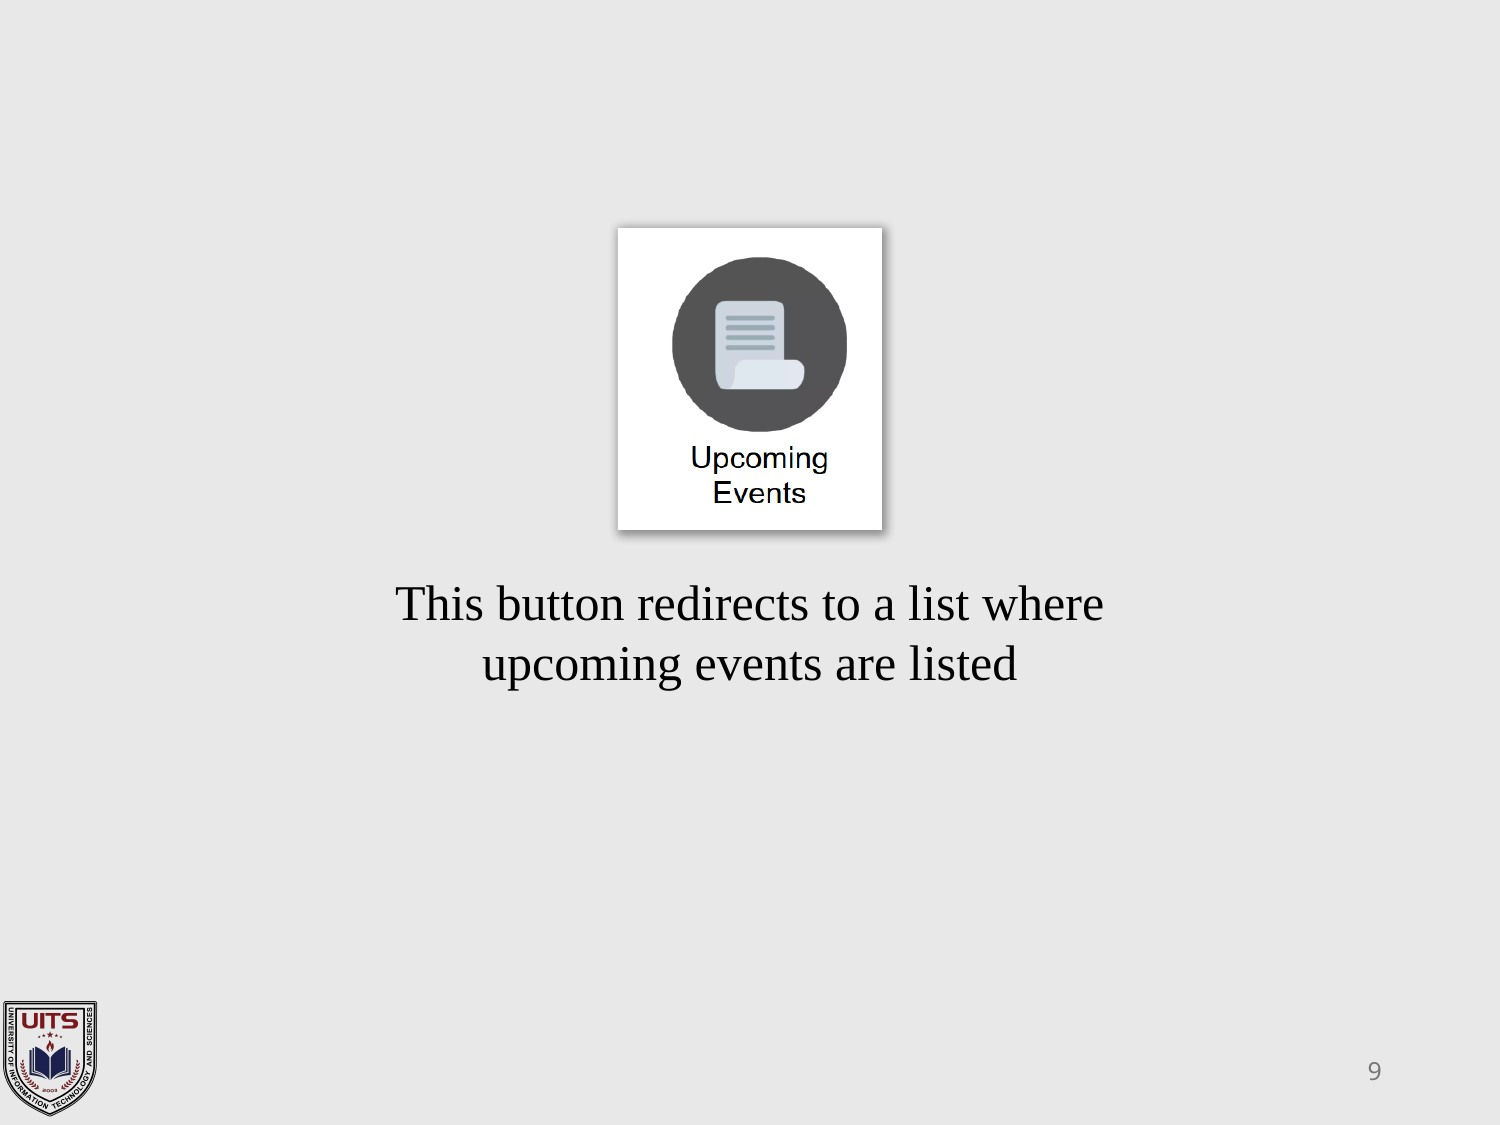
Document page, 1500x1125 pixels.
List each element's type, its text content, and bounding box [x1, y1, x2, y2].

slide_number 9 [1059, 1042, 1397, 1103]
picture [617, 227, 883, 531]
picture [0, 999, 104, 1125]
text_box This button redirects to a list where upcoming events are listed [349, 563, 1151, 698]
